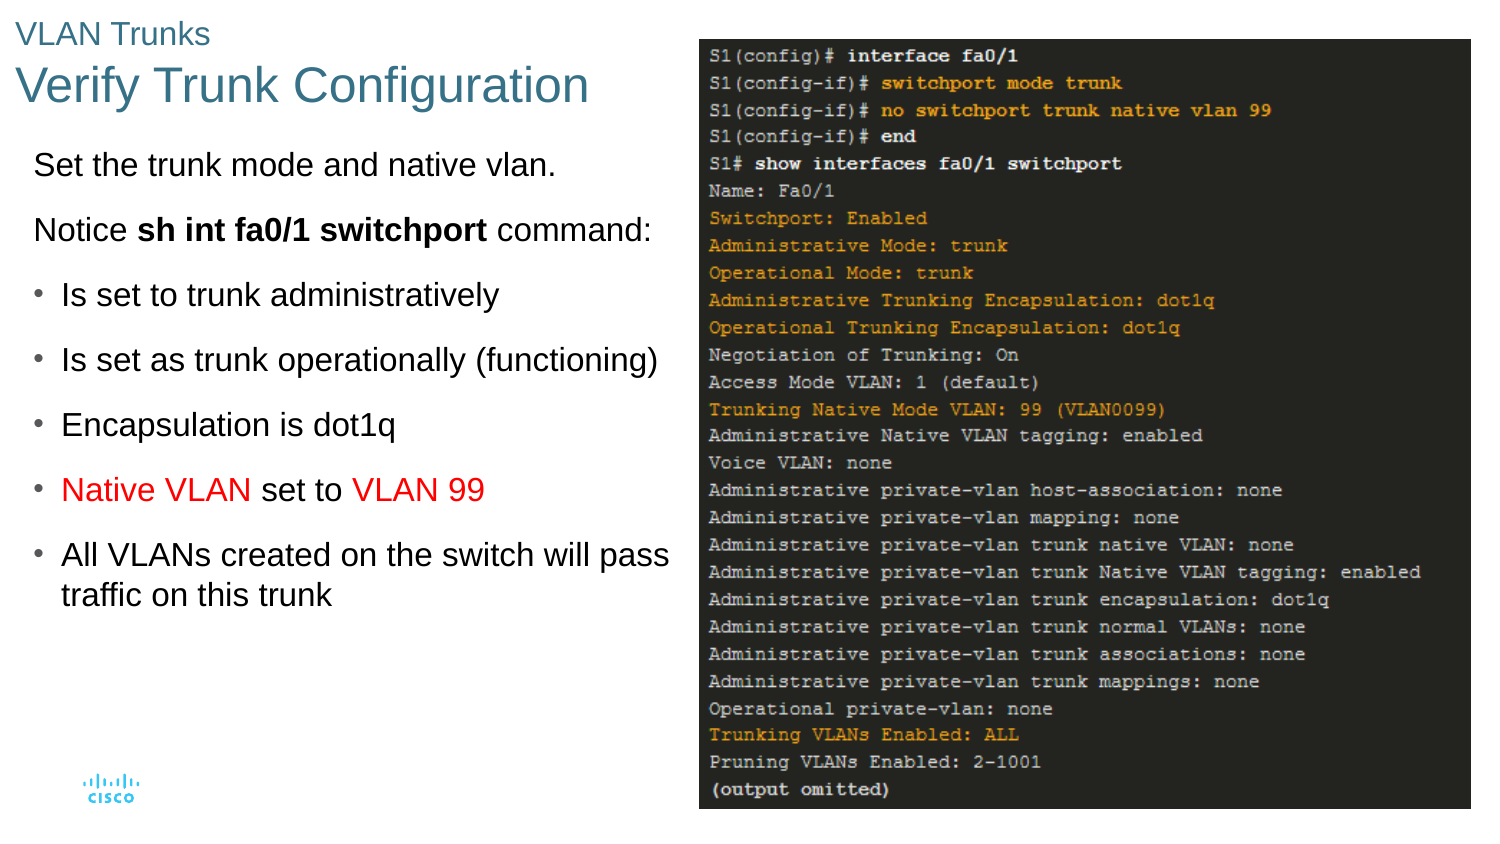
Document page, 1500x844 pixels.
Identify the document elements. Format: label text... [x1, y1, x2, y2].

list Set the trunk mode and native vlan. Notice sh int fa0/1 switchport command: Is set to trunk administratively Is set as trunk operationally (functioning) Encapsulation is dot1q Native VLAN set to VLAN 99 All VLANs created on the switch will pass traffic on this trunk [18, 135, 694, 739]
picture [699, 38, 1471, 810]
title VLAN Trunks Verify Trunk Configuration [0, 0, 722, 125]
